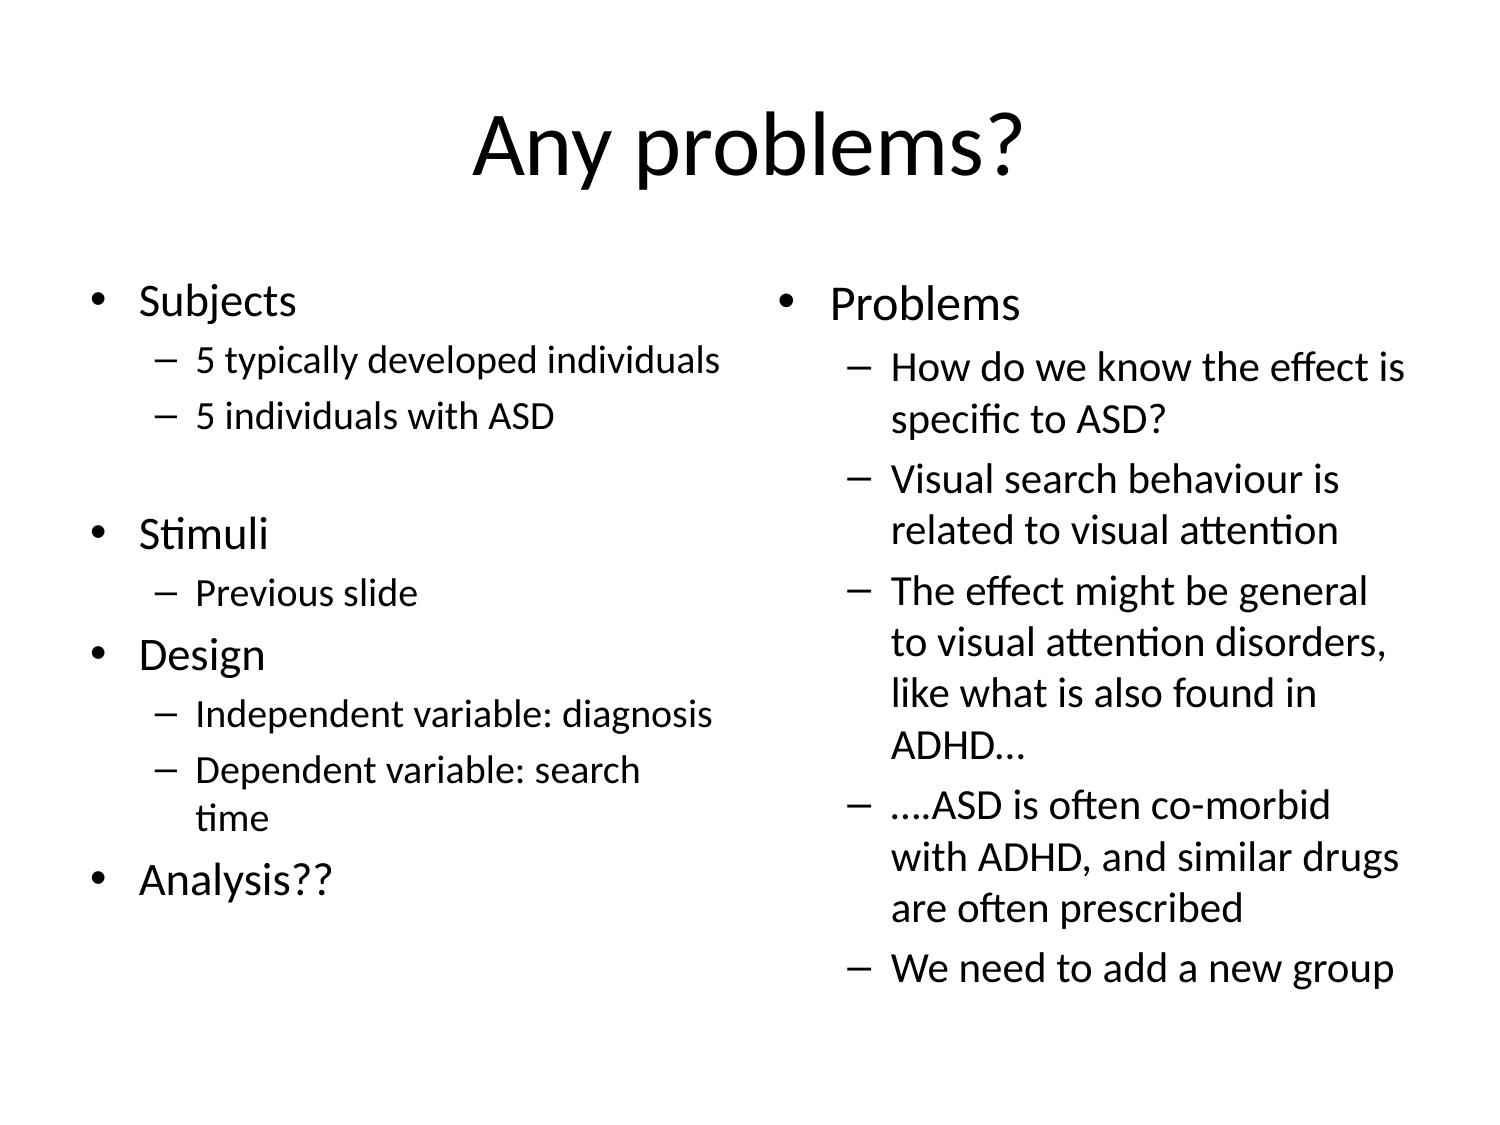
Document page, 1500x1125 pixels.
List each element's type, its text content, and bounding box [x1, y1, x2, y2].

list Problems How do we know the effect is specific to ASD? Visual search behaviour is related to visual attention The effect might be general to visual attention disorders, like what is also found in ADHD… ….ASD is often co-morbid with ADHD, and similar drugs are often prescribed We need to add a new group [762, 262, 1425, 1005]
list Subjects 5 typically developed individuals 5 individuals with ASD 5 individuals with ADHD Stimuli Previous slide Design Independent variable: diagnosis Dependent variable: search time Analysis?? [75, 262, 738, 1005]
title Any problems? [75, 45, 1425, 233]
